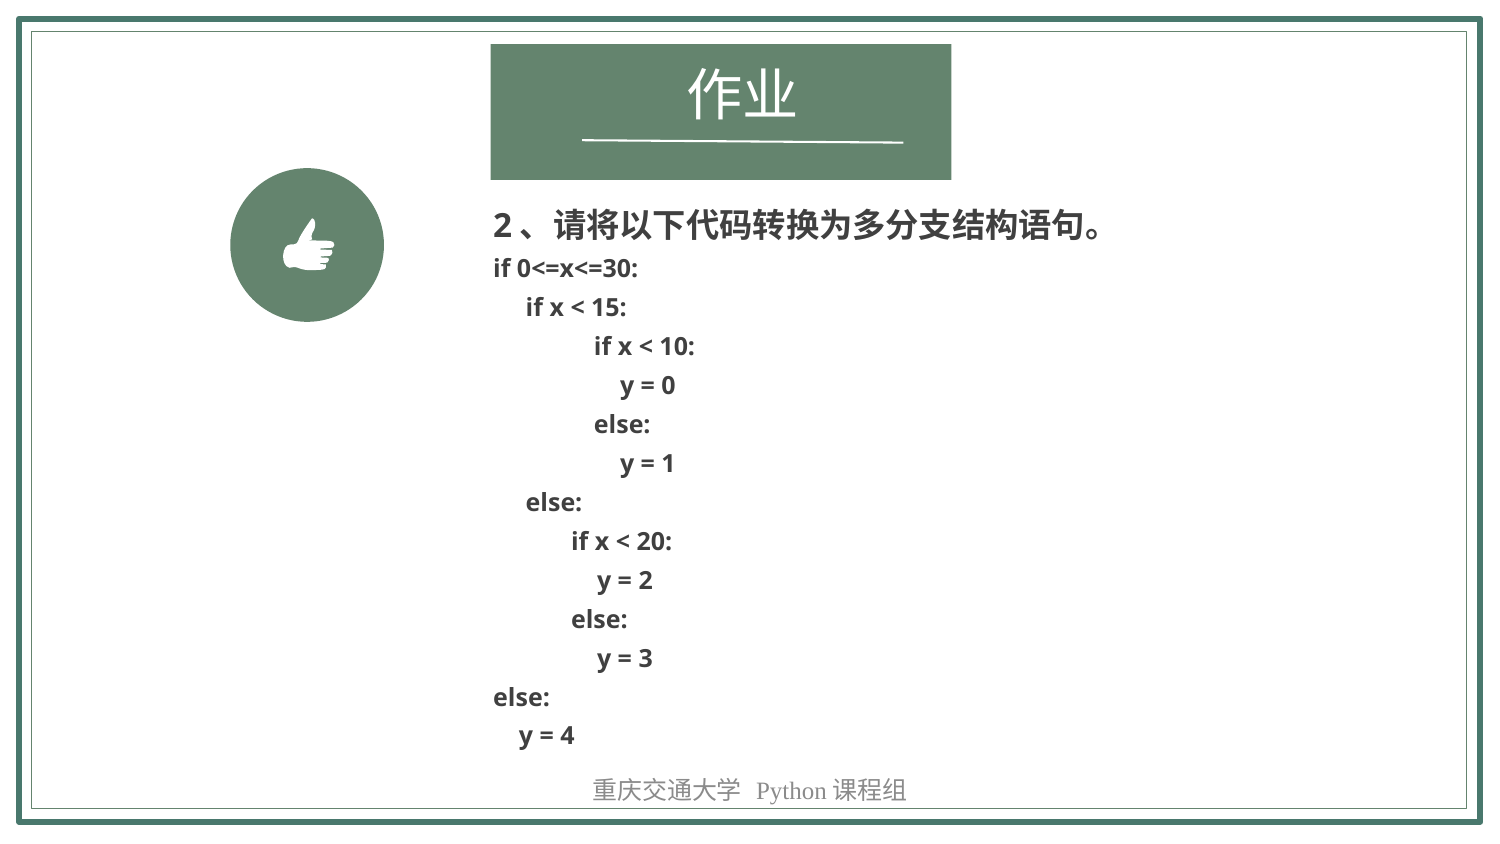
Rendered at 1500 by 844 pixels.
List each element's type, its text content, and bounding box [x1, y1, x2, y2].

text_box [228, 166, 387, 324]
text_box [490, 43, 952, 181]
text_box [283, 218, 335, 271]
text_box 2、请将以下代码转换为多分支结构语句。 if 0<=x<=30: if x < 15: if x < 10: y = 0 else: y = 1 else: if x < 20: y = 2 else: y = 3 else: y = 4 [478, 197, 1107, 797]
text_box [17, 17, 1482, 824]
footer 重庆交通大学 Python课程组 [512, 766, 988, 812]
text_box [30, 29, 1468, 811]
